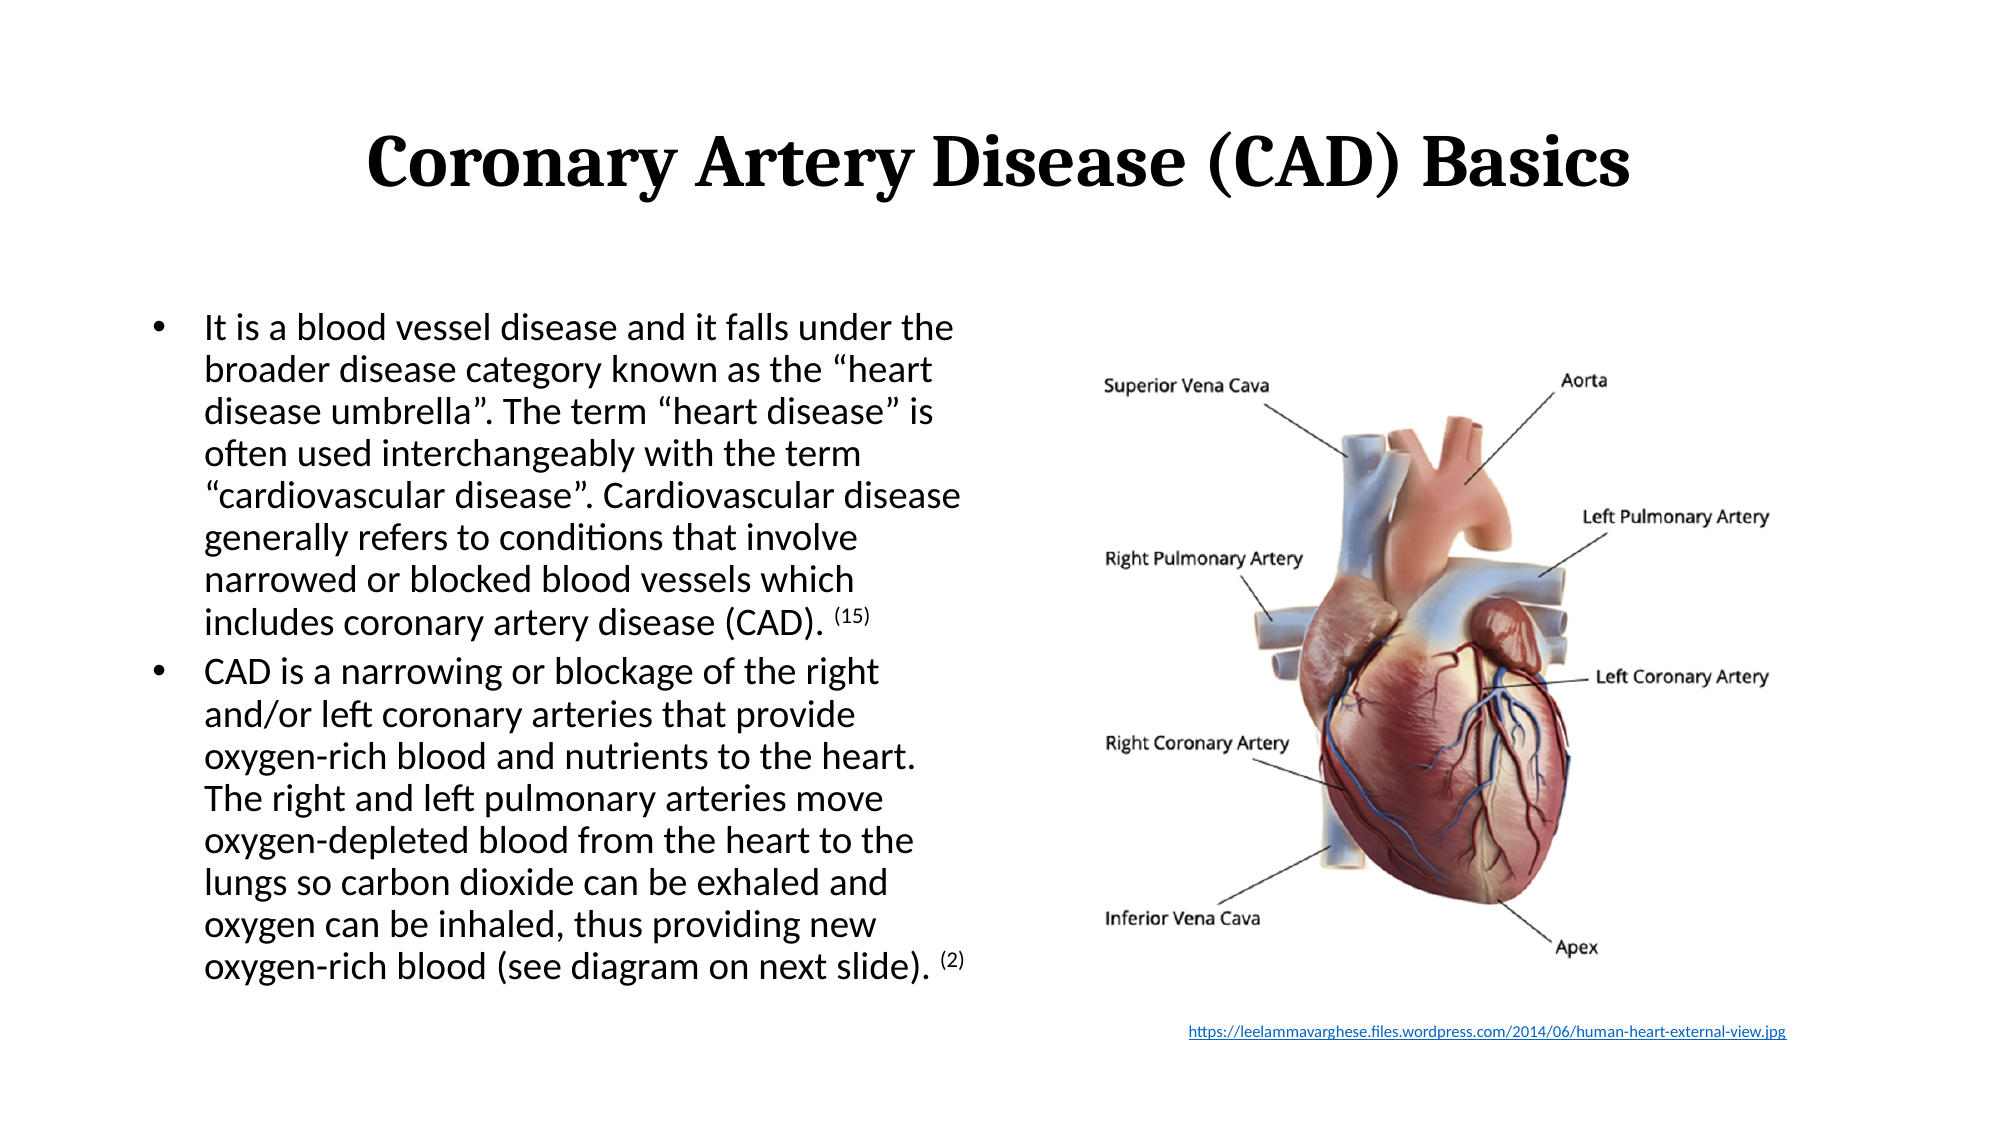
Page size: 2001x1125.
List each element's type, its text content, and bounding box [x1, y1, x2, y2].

title Coronary Artery Disease (CAD) Basics [137, 53, 1863, 271]
list It is a blood vessel disease and it falls under the broader disease category known as the “heart disease umbrella”. The term “heart disease” is often used interchangeably with the term “cardiovascular disease”. Cardiovascular disease generally refers to conditions that involve narrowed or blocked blood vessels which includes coronary artery disease (CAD). (15) CAD is a narrowing or blockage of the right and/or left coronary arteries that provide oxygen-rich blood and nutrients to the heart. The right and left pulmonary arteries move oxygen-depleted blood from the heart to the lungs so carbon dioxide can be exhaled and oxygen can be inhaled, thus providing new oxygen-rich blood (see diagram on next slide). (2) [137, 299, 988, 1014]
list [1080, 299, 1795, 1014]
text_box https://leelammavarghese.files.wordpress.com/2014/06/human-heart-external-view.jpg [1173, 1013, 1802, 1048]
